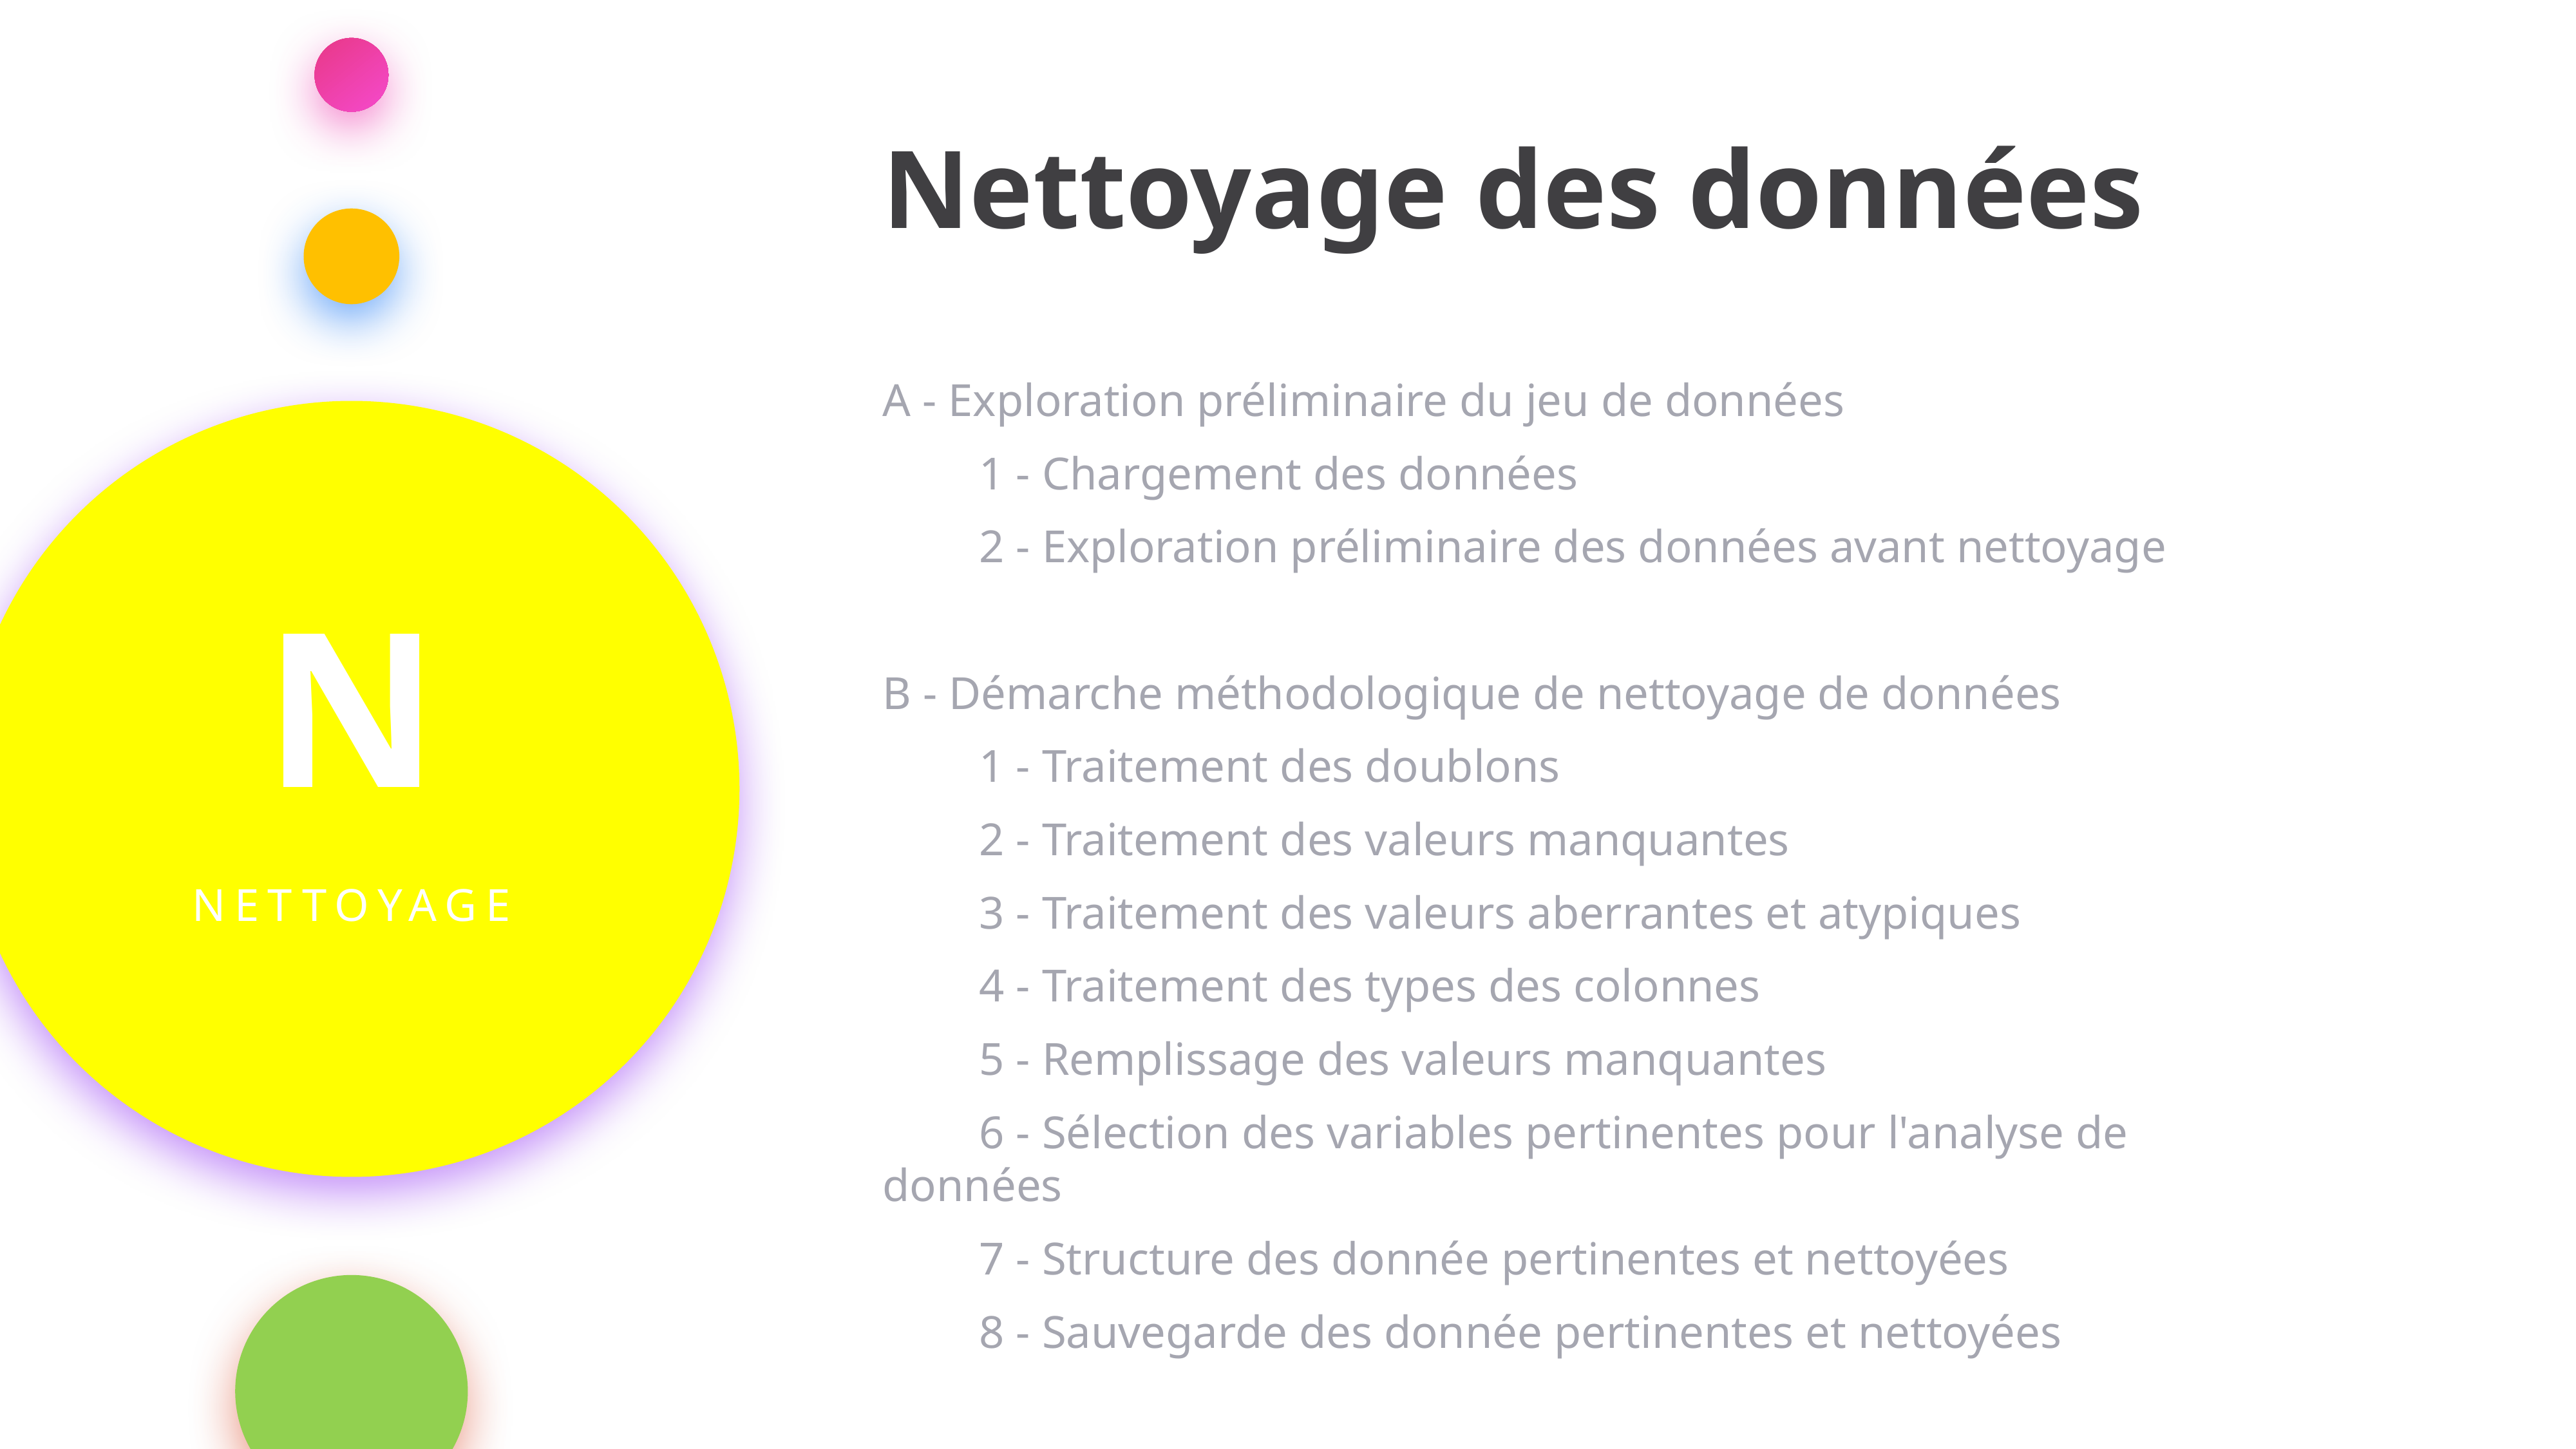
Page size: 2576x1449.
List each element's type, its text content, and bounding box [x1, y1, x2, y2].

text_box NETTOYAGE [95, 867, 608, 940]
text_box A - Exploration préliminaire du jeu de données 1 - Chargement des données 2 - Exploration préliminaire des données avant nettoyage B - Démarche méthodologique de nettoyage de données 1 - Traitement des doublons 2 - Traitement des valeurs manquantes 3 - Traitement des valeurs aberrantes et atypiques 4 - Traitement des types des colonnes 5 - Remplissage des valeurs manquantes 6 - Sélection des variables pertinentes pour l'analyse de données 7 - Structure des donnée pertinentes et nettoyées 8 - Sauvegarde des donnée pertinentes et nettoyées [873, 362, 2302, 1367]
text_box N [235, 563, 468, 840]
text_box [303, 208, 400, 305]
text_box [235, 1274, 468, 1449]
text_box [314, 37, 389, 112]
text_box Nettoyage des données [873, 111, 2576, 260]
text_box [0, 401, 740, 1177]
